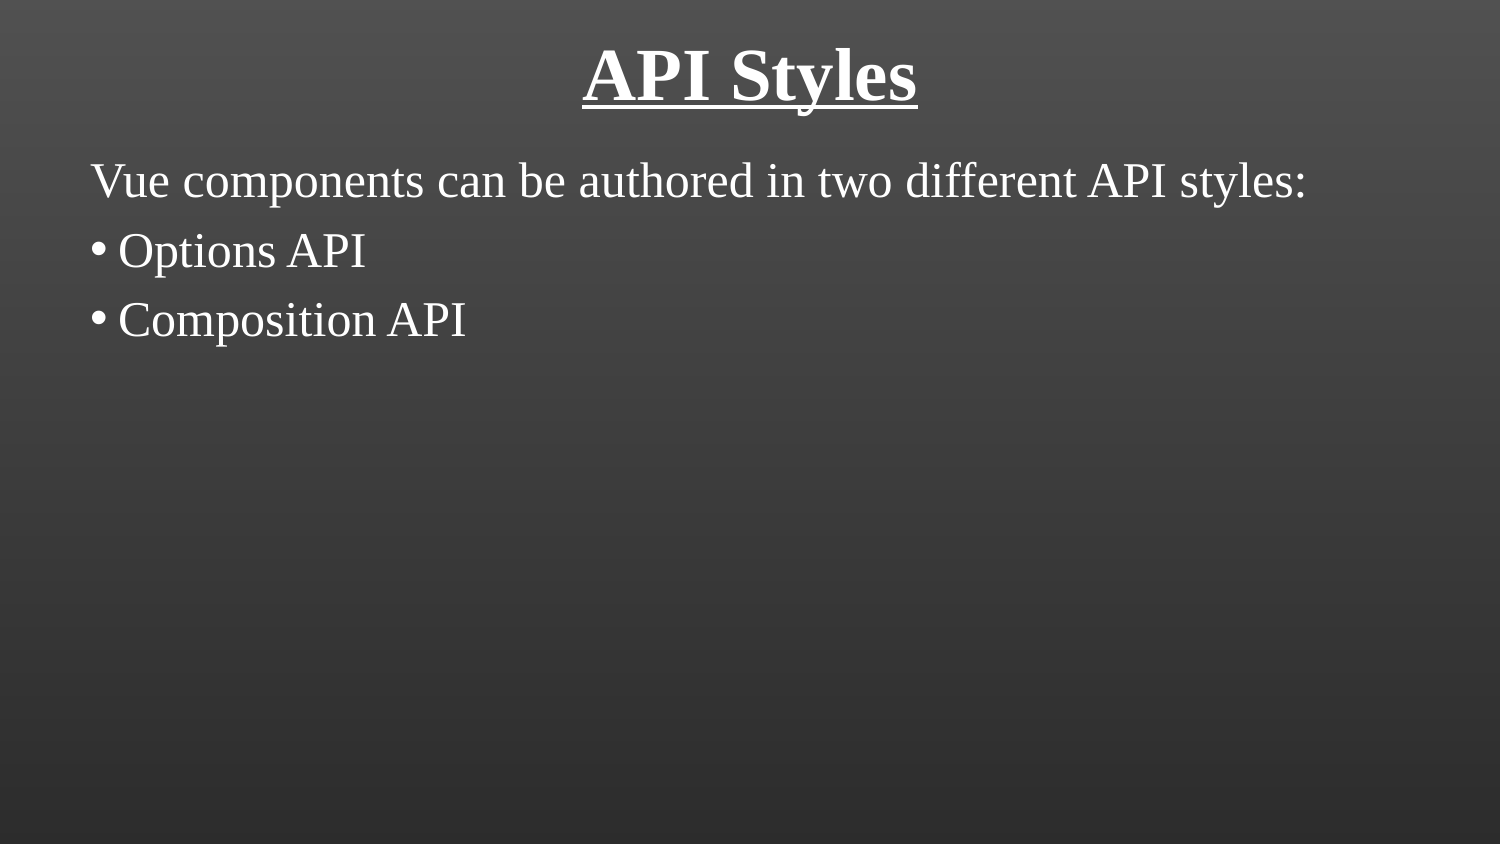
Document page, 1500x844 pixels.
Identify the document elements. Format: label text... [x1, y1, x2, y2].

list Vue components can be authored in two different API styles: Options API Composition API [75, 146, 1425, 797]
title API Styles [75, 6, 1425, 146]
